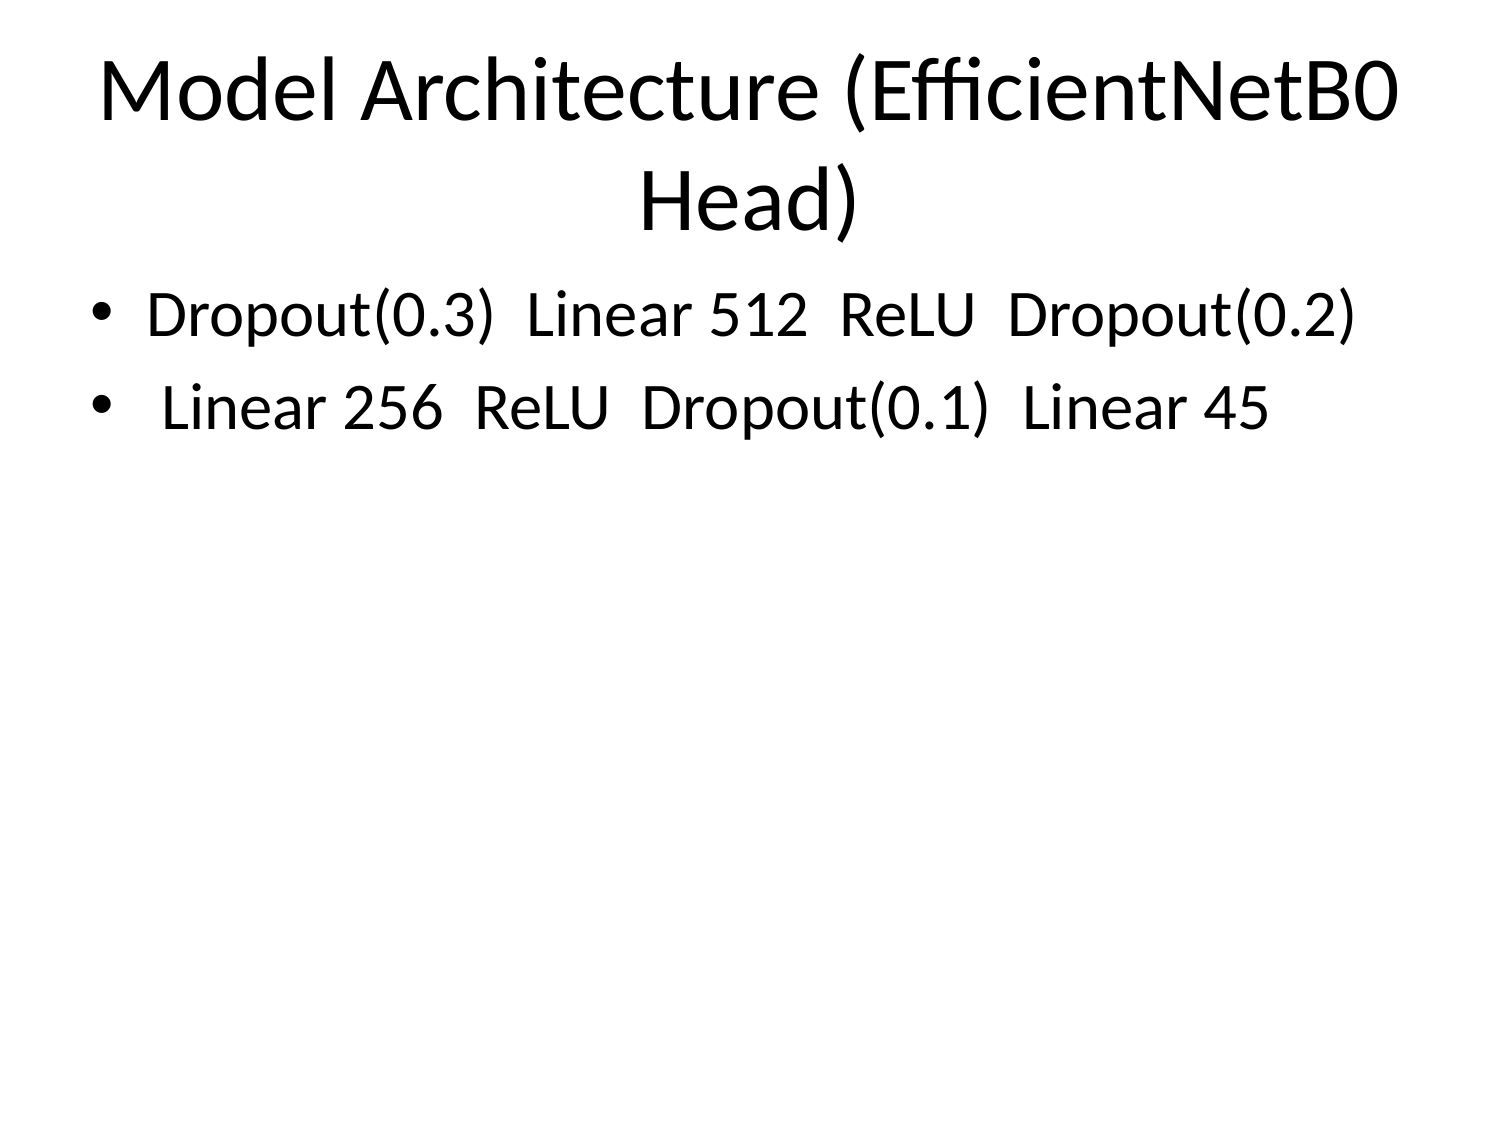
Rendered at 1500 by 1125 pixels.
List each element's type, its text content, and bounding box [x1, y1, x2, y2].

title Model Architecture (EfficientNetB0 Head) [75, 45, 1425, 233]
list Dropout(0.3) Linear 512 ReLU Dropout(0.2) Linear 256 ReLU Dropout(0.1) Linear 45 [75, 262, 1425, 1005]
